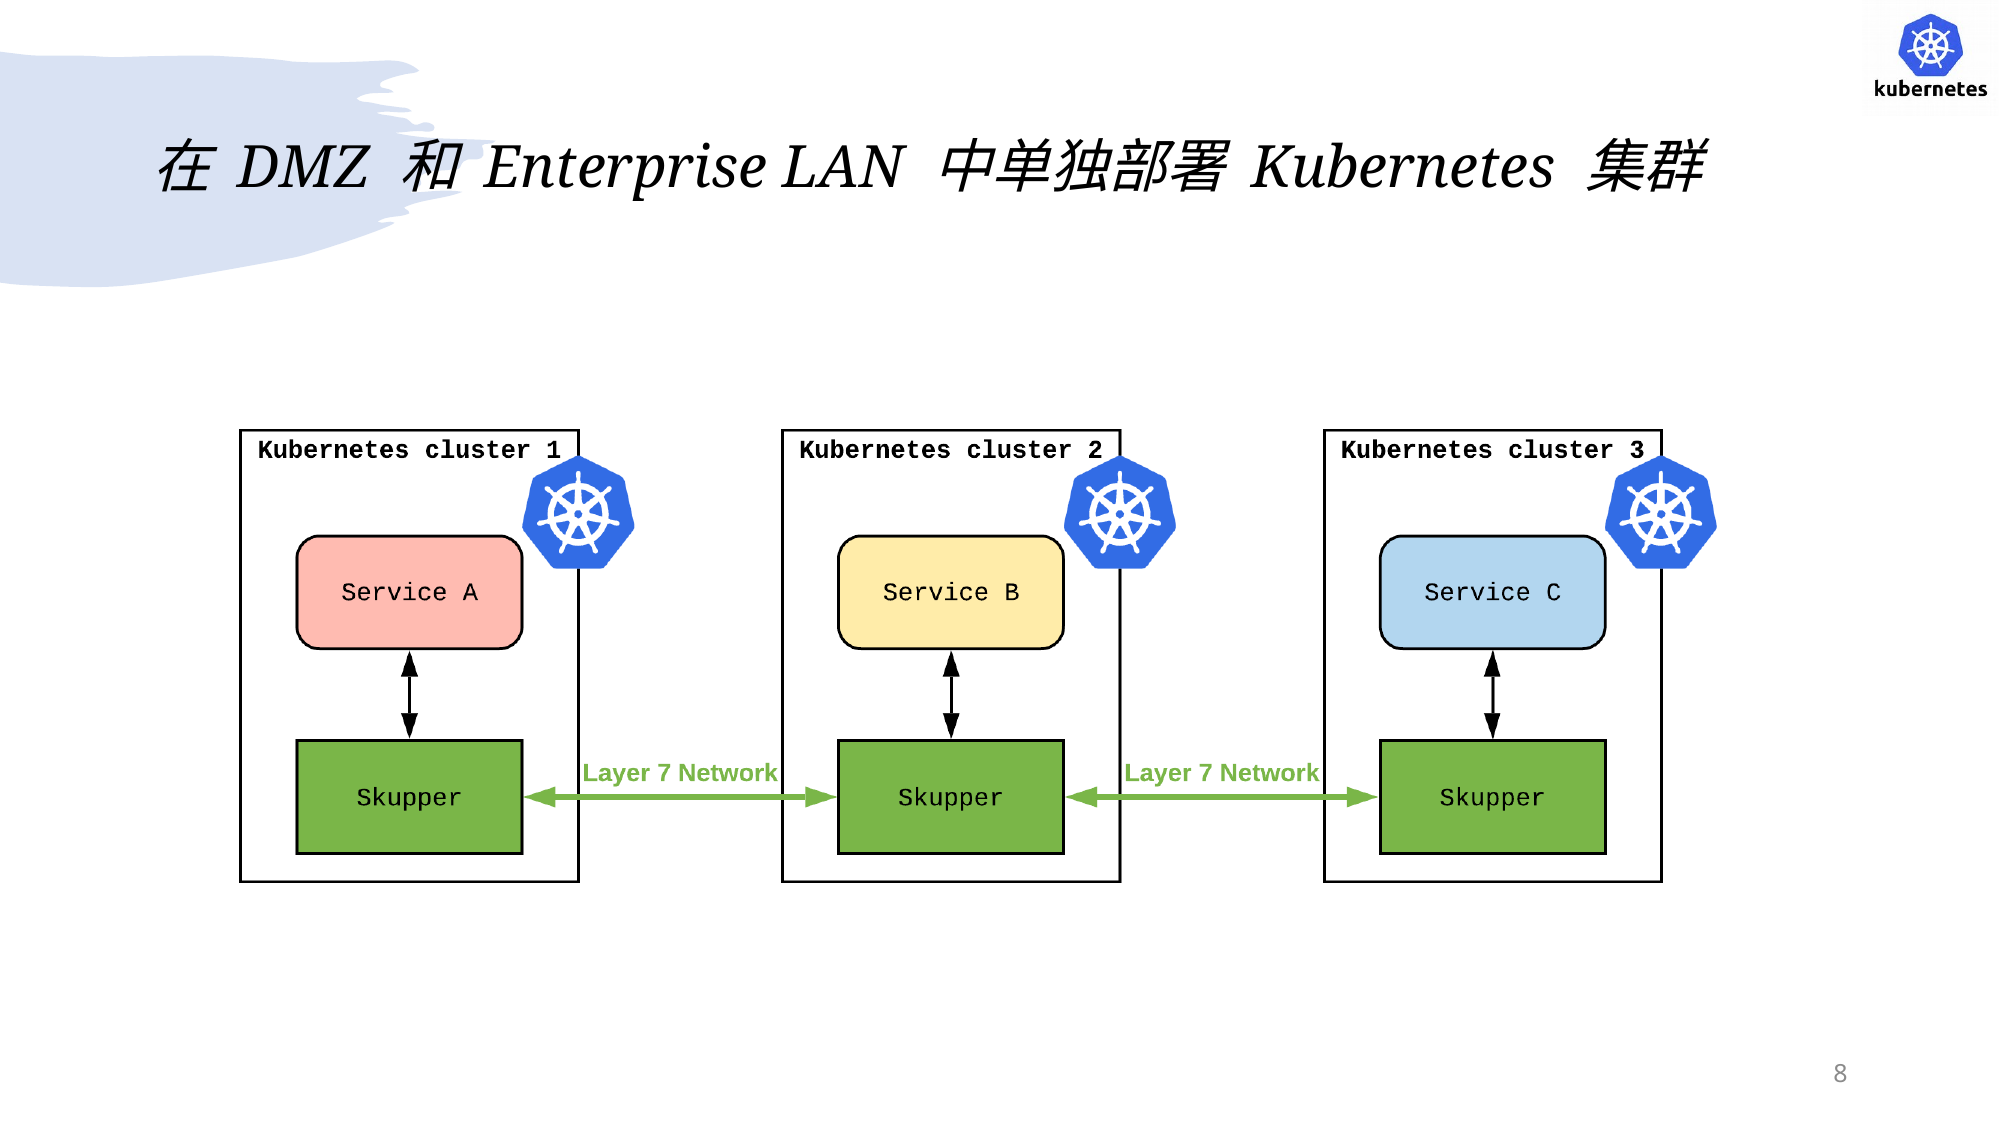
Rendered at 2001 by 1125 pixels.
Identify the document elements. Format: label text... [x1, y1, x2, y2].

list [184, 374, 1816, 938]
picture [1862, 0, 1999, 116]
slide_number 8 [1412, 1042, 1863, 1103]
title 在 DMZ 和 Enterprise LAN 中单独部署 Kubernetes 集群 [137, 59, 1863, 278]
